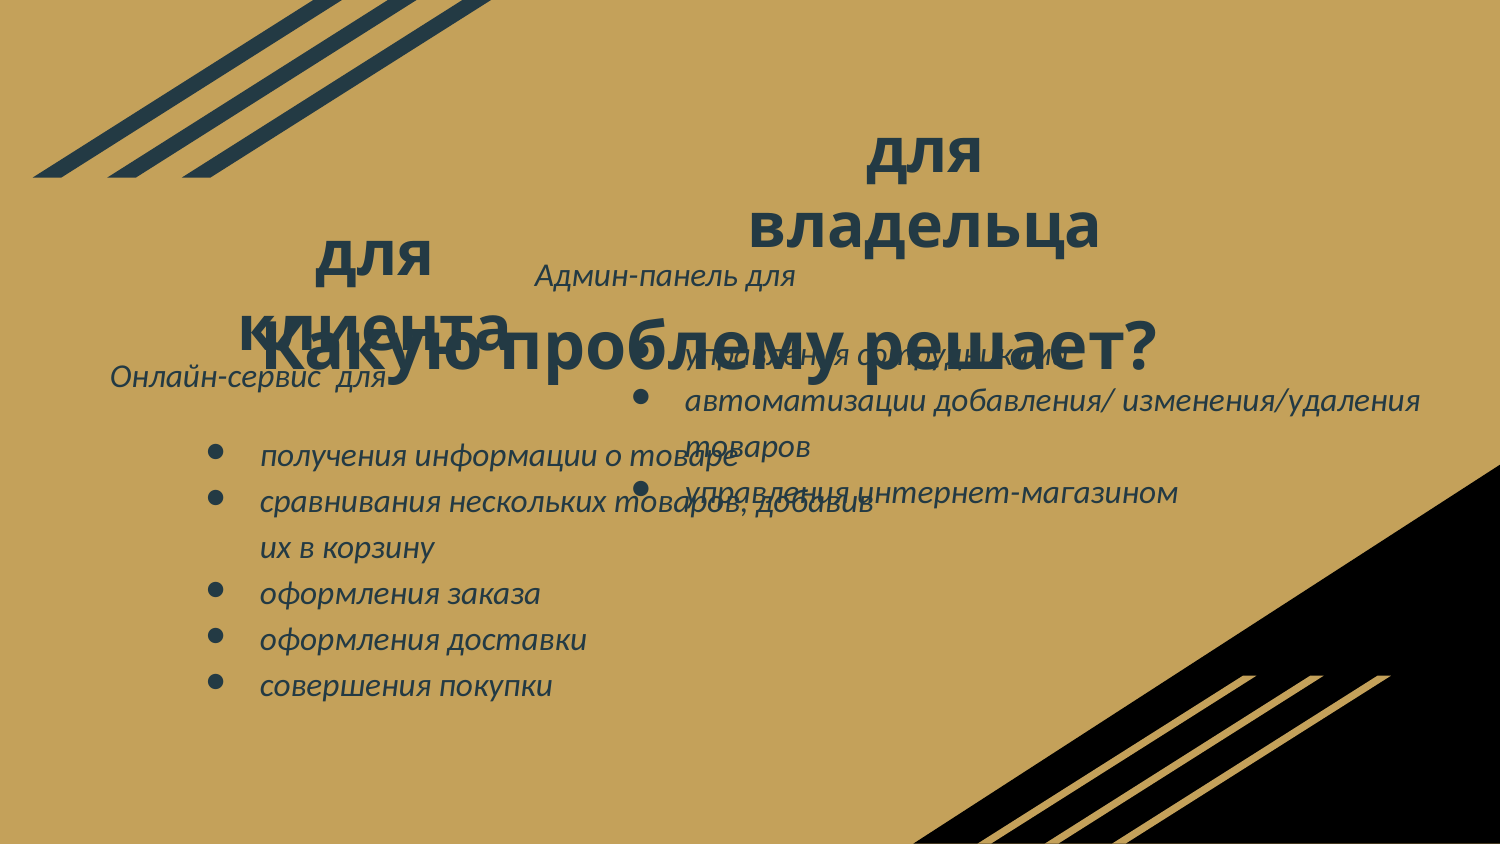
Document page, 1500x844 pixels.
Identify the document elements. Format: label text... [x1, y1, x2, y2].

text_box для владельца [705, 94, 1146, 230]
text_box Онлайн-сервис для получения информации о товаре сравнивания нескольких товаров, добавив их в корзину оформления заказа оформления доставки совершения покупки [94, 333, 900, 713]
text_box Админ-панель для управления сотрудниками автоматизации добавления/ изменения/удаления товаров управления интернет-магазином [520, 232, 1460, 612]
text_box для клиента [174, 198, 576, 334]
